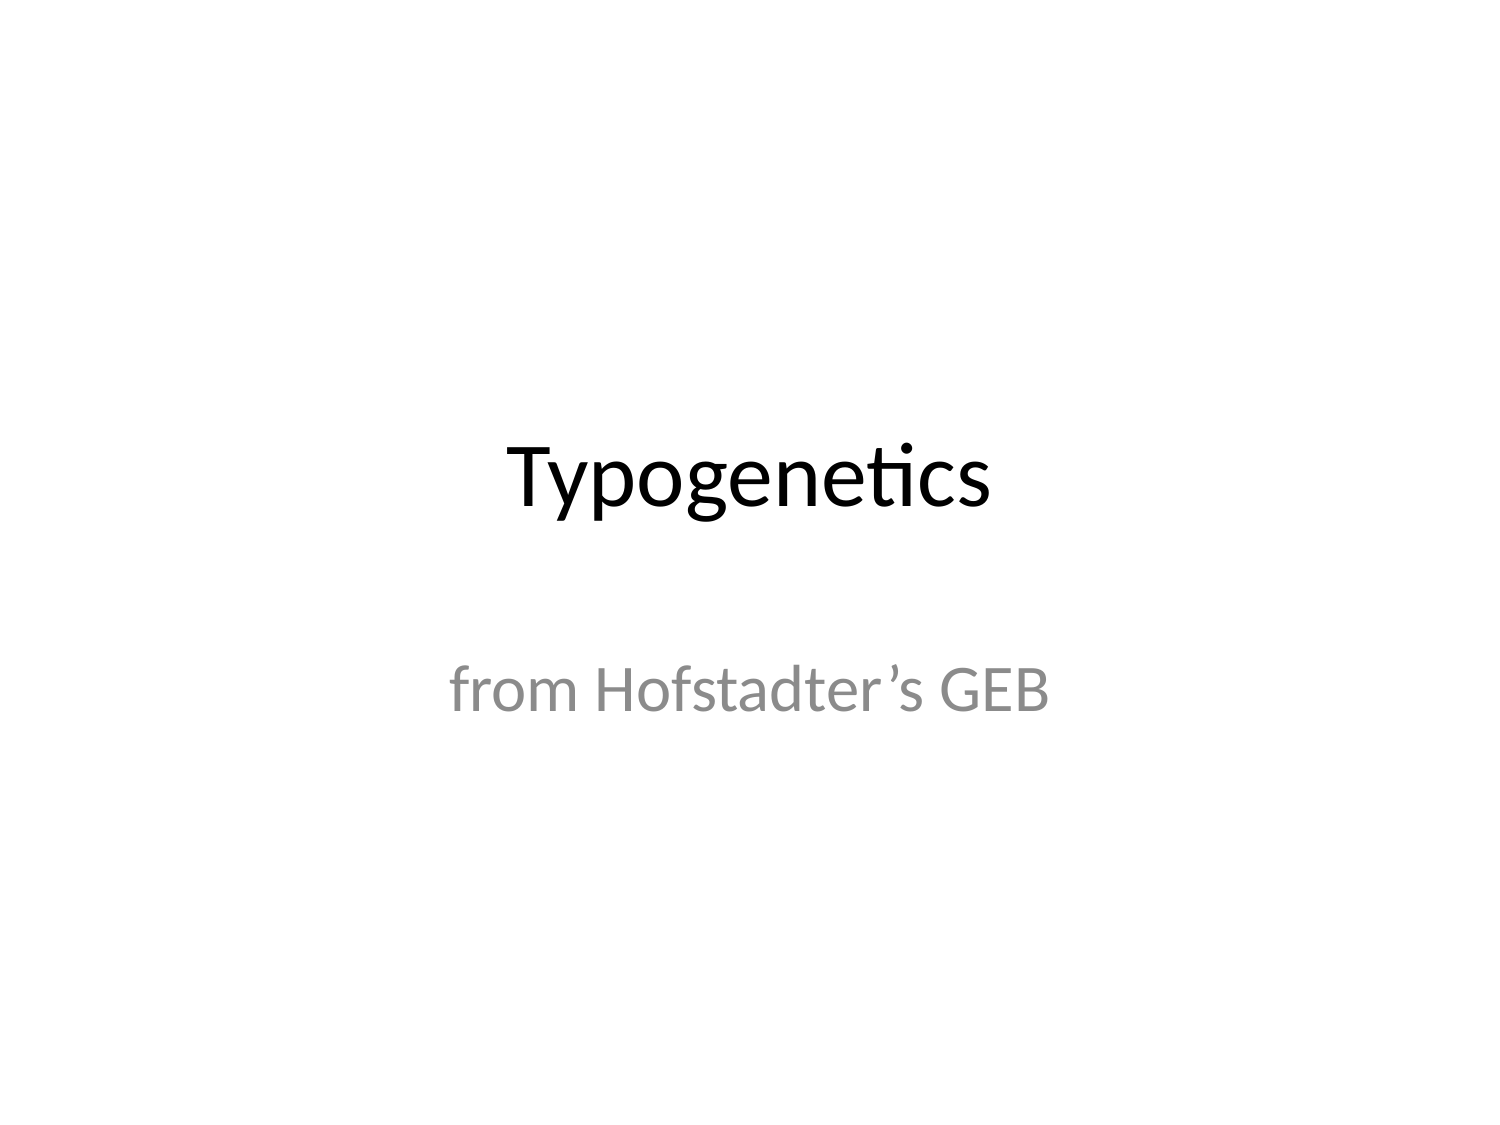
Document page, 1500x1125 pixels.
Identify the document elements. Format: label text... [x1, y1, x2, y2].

subtitle from Hofstadter’s GEB [225, 637, 1275, 925]
title Typogenetics [112, 349, 1388, 591]
